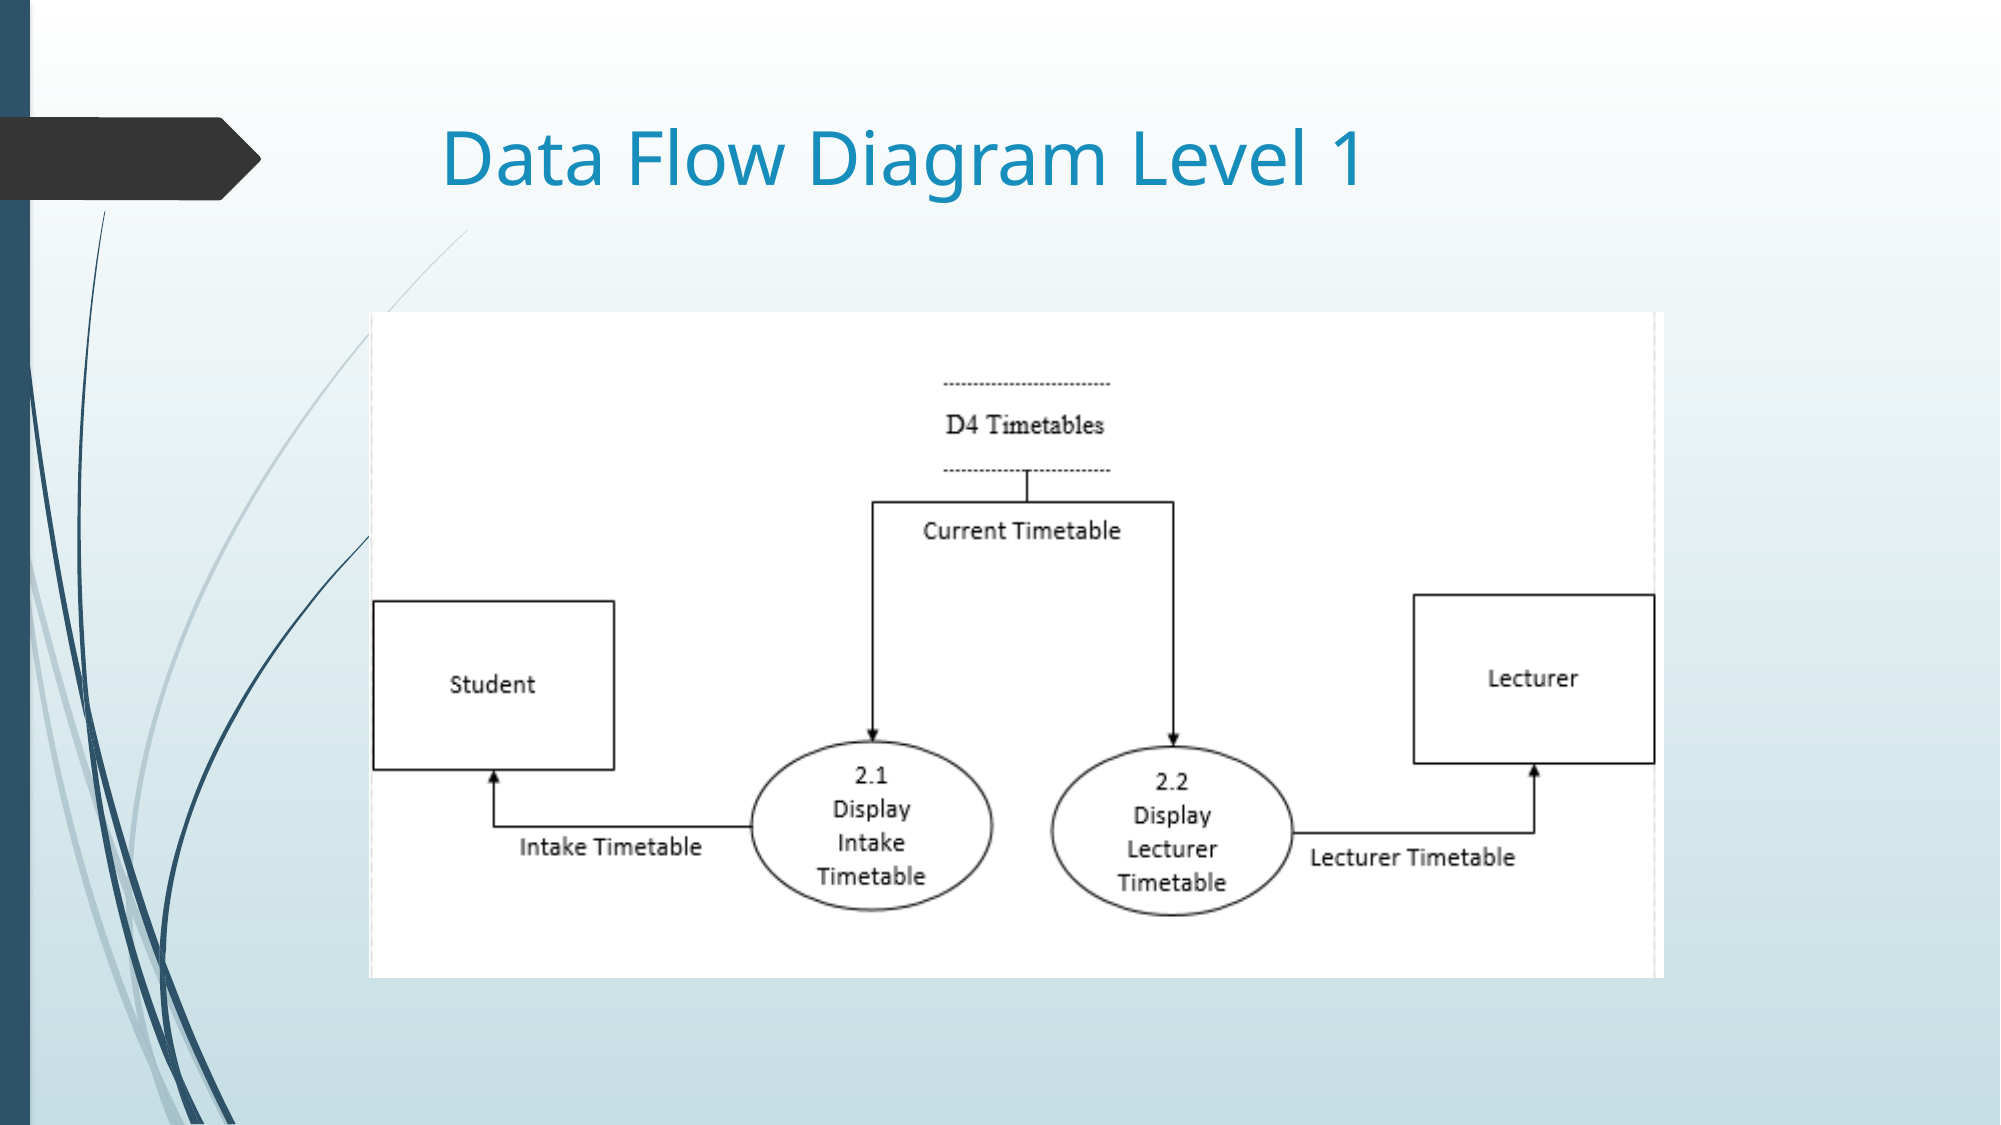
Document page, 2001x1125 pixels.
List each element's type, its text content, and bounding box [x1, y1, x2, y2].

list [369, 312, 1664, 979]
title Data Flow Diagram Level 1 [425, 102, 1888, 313]
